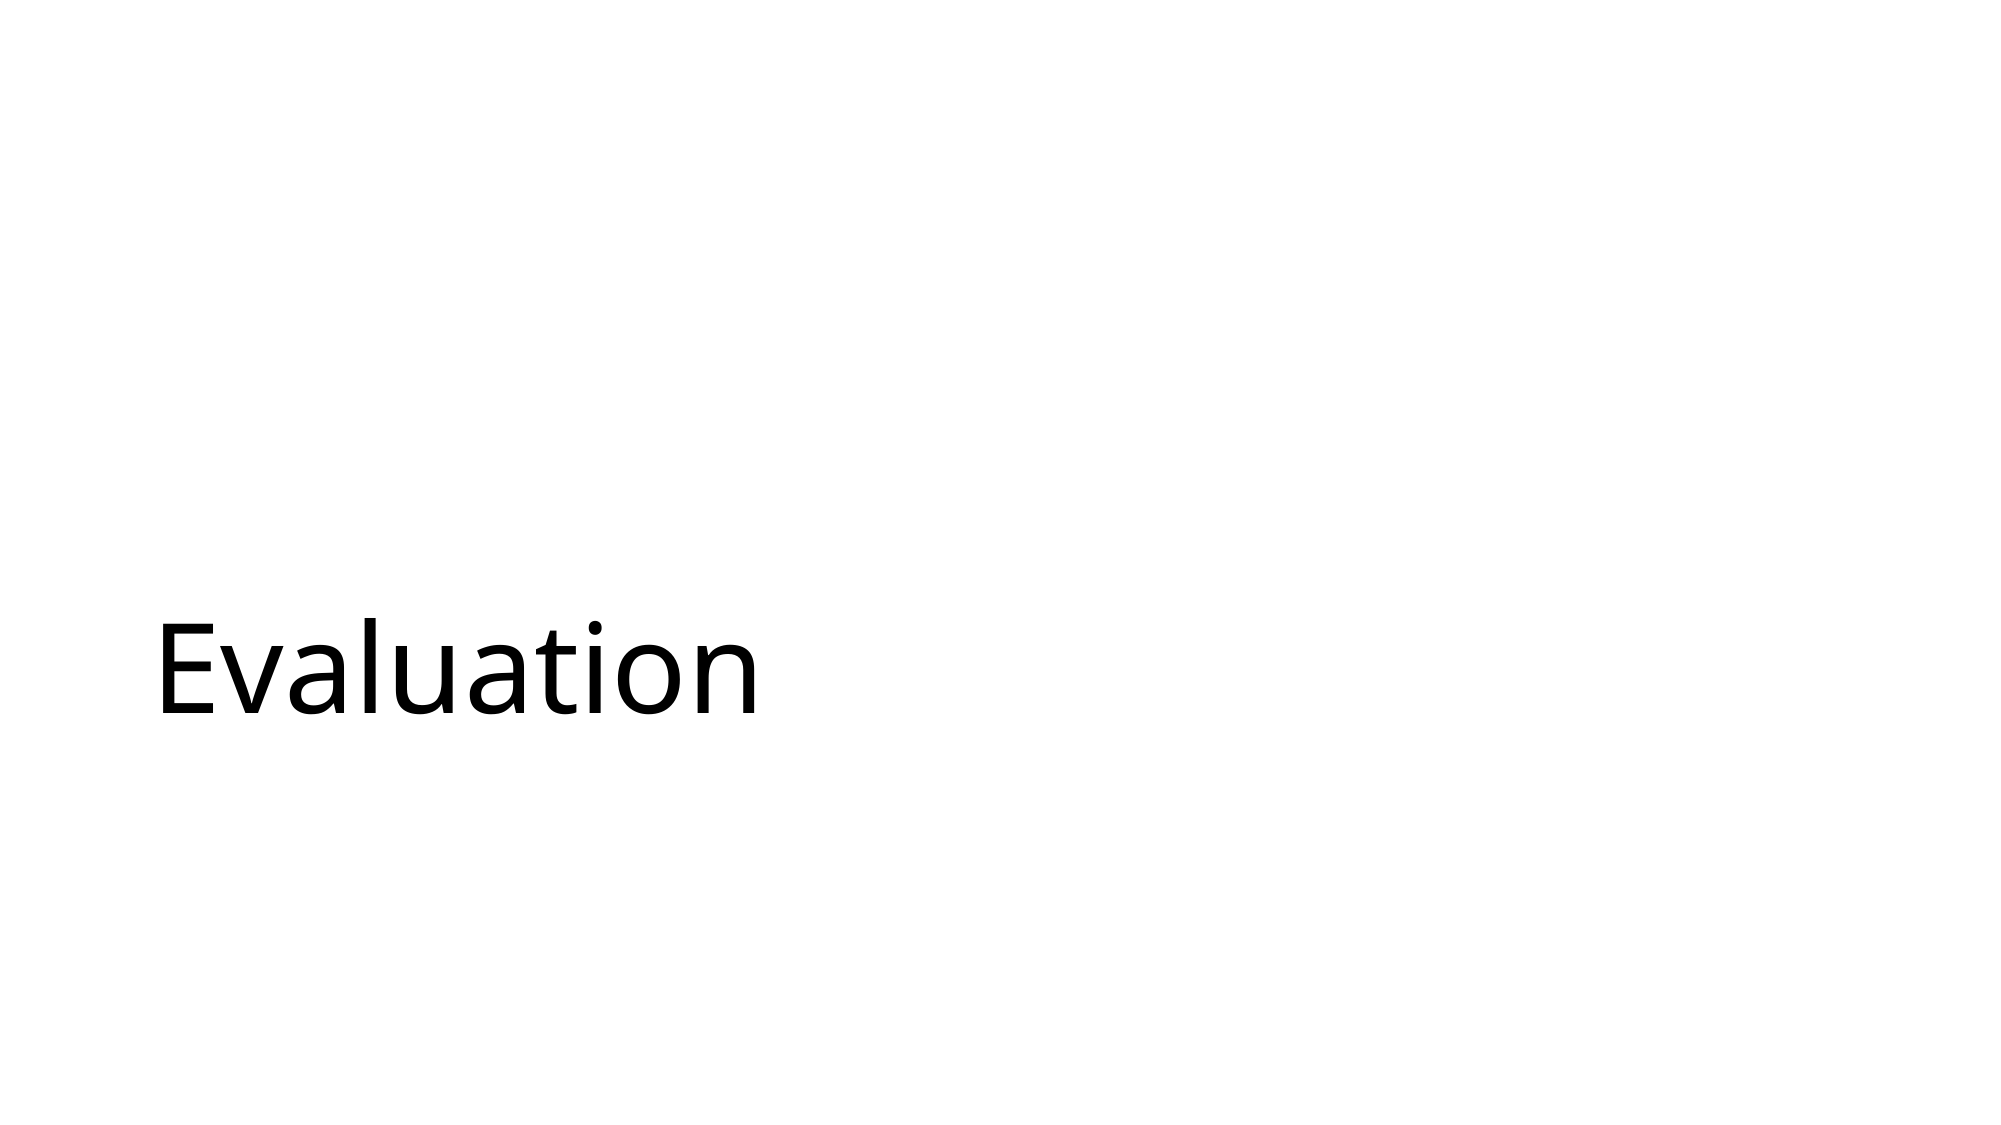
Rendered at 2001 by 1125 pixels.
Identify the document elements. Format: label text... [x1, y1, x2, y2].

title Evaluation [136, 280, 1862, 749]
